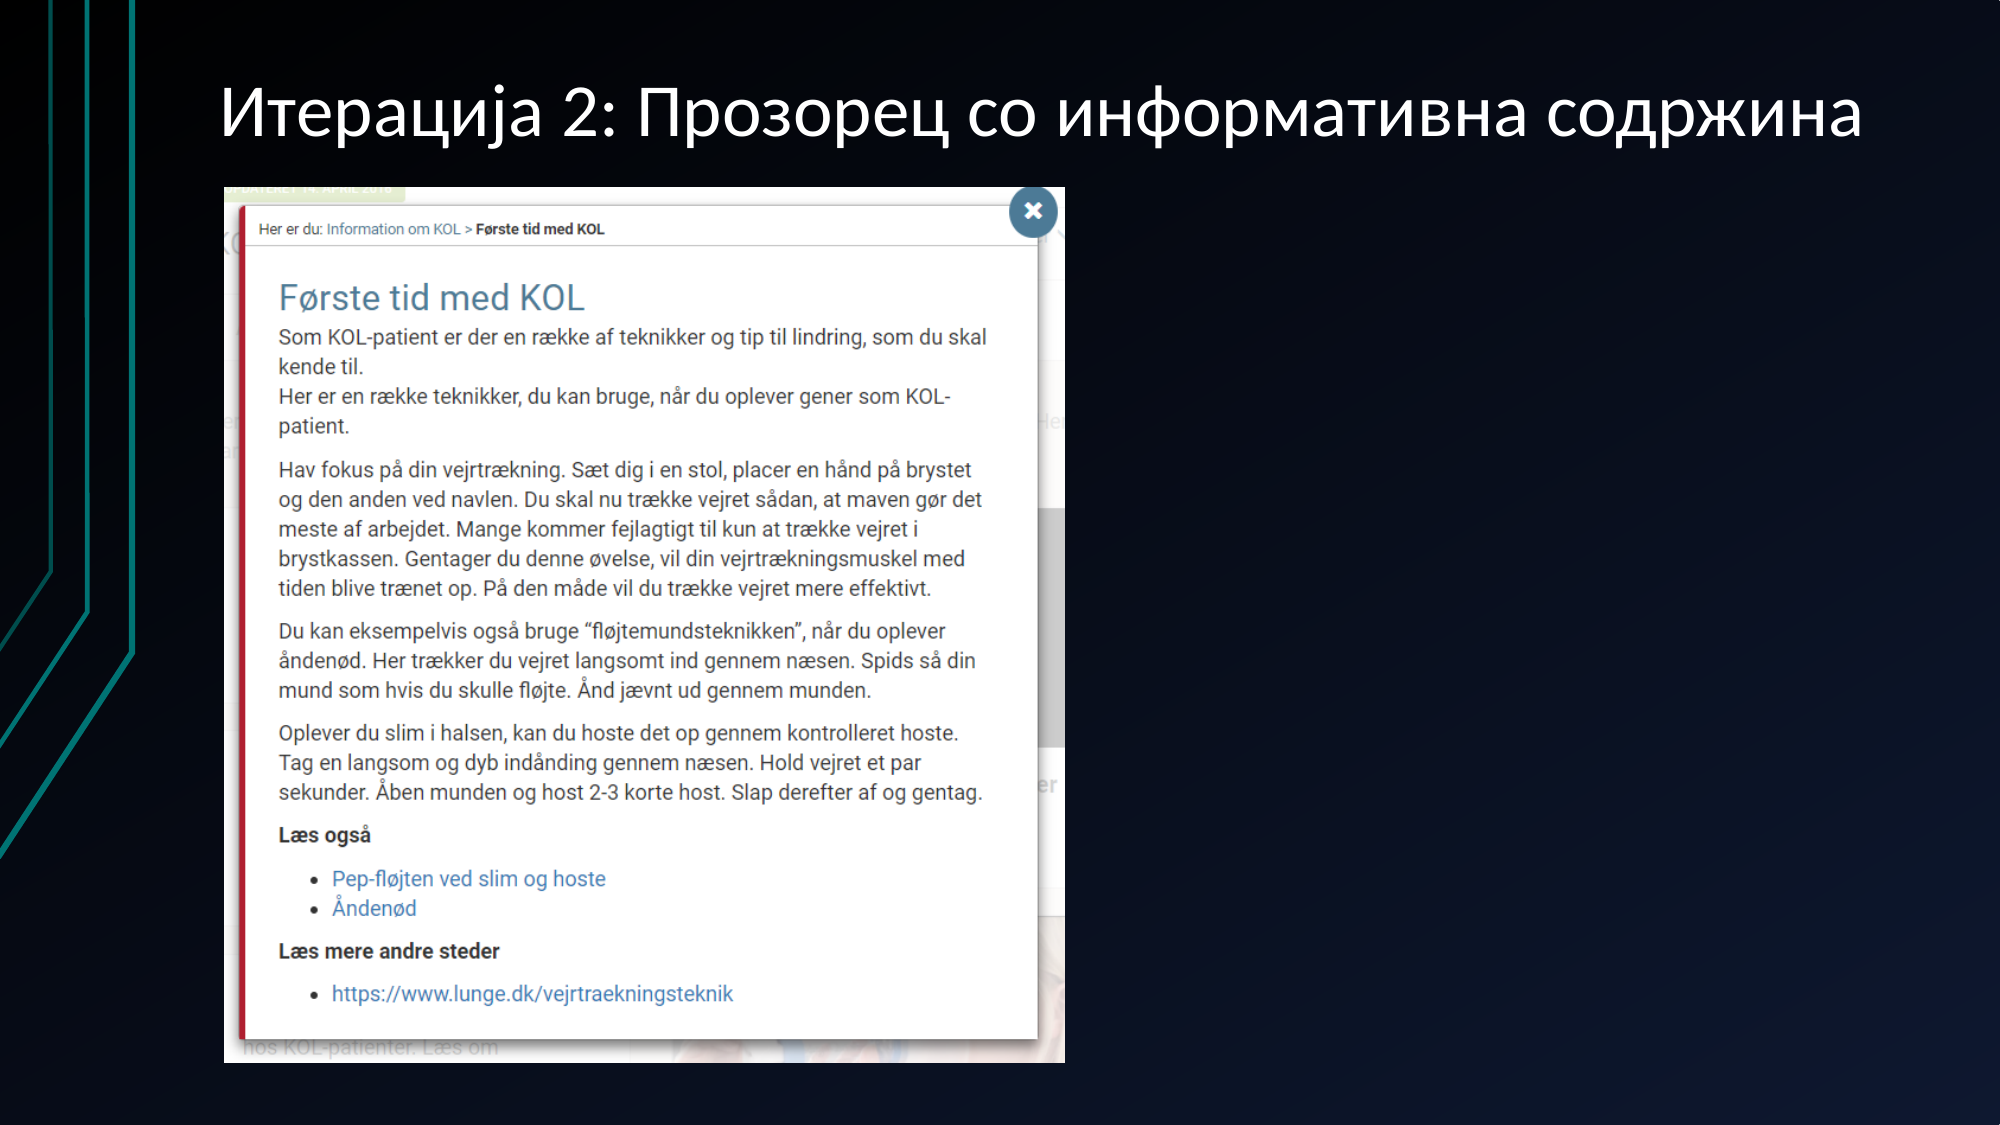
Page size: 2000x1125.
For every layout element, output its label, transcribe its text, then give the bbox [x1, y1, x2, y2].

title Итерација 2: Прозорец со информативна содржина [199, 45, 1900, 163]
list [224, 187, 1065, 1063]
